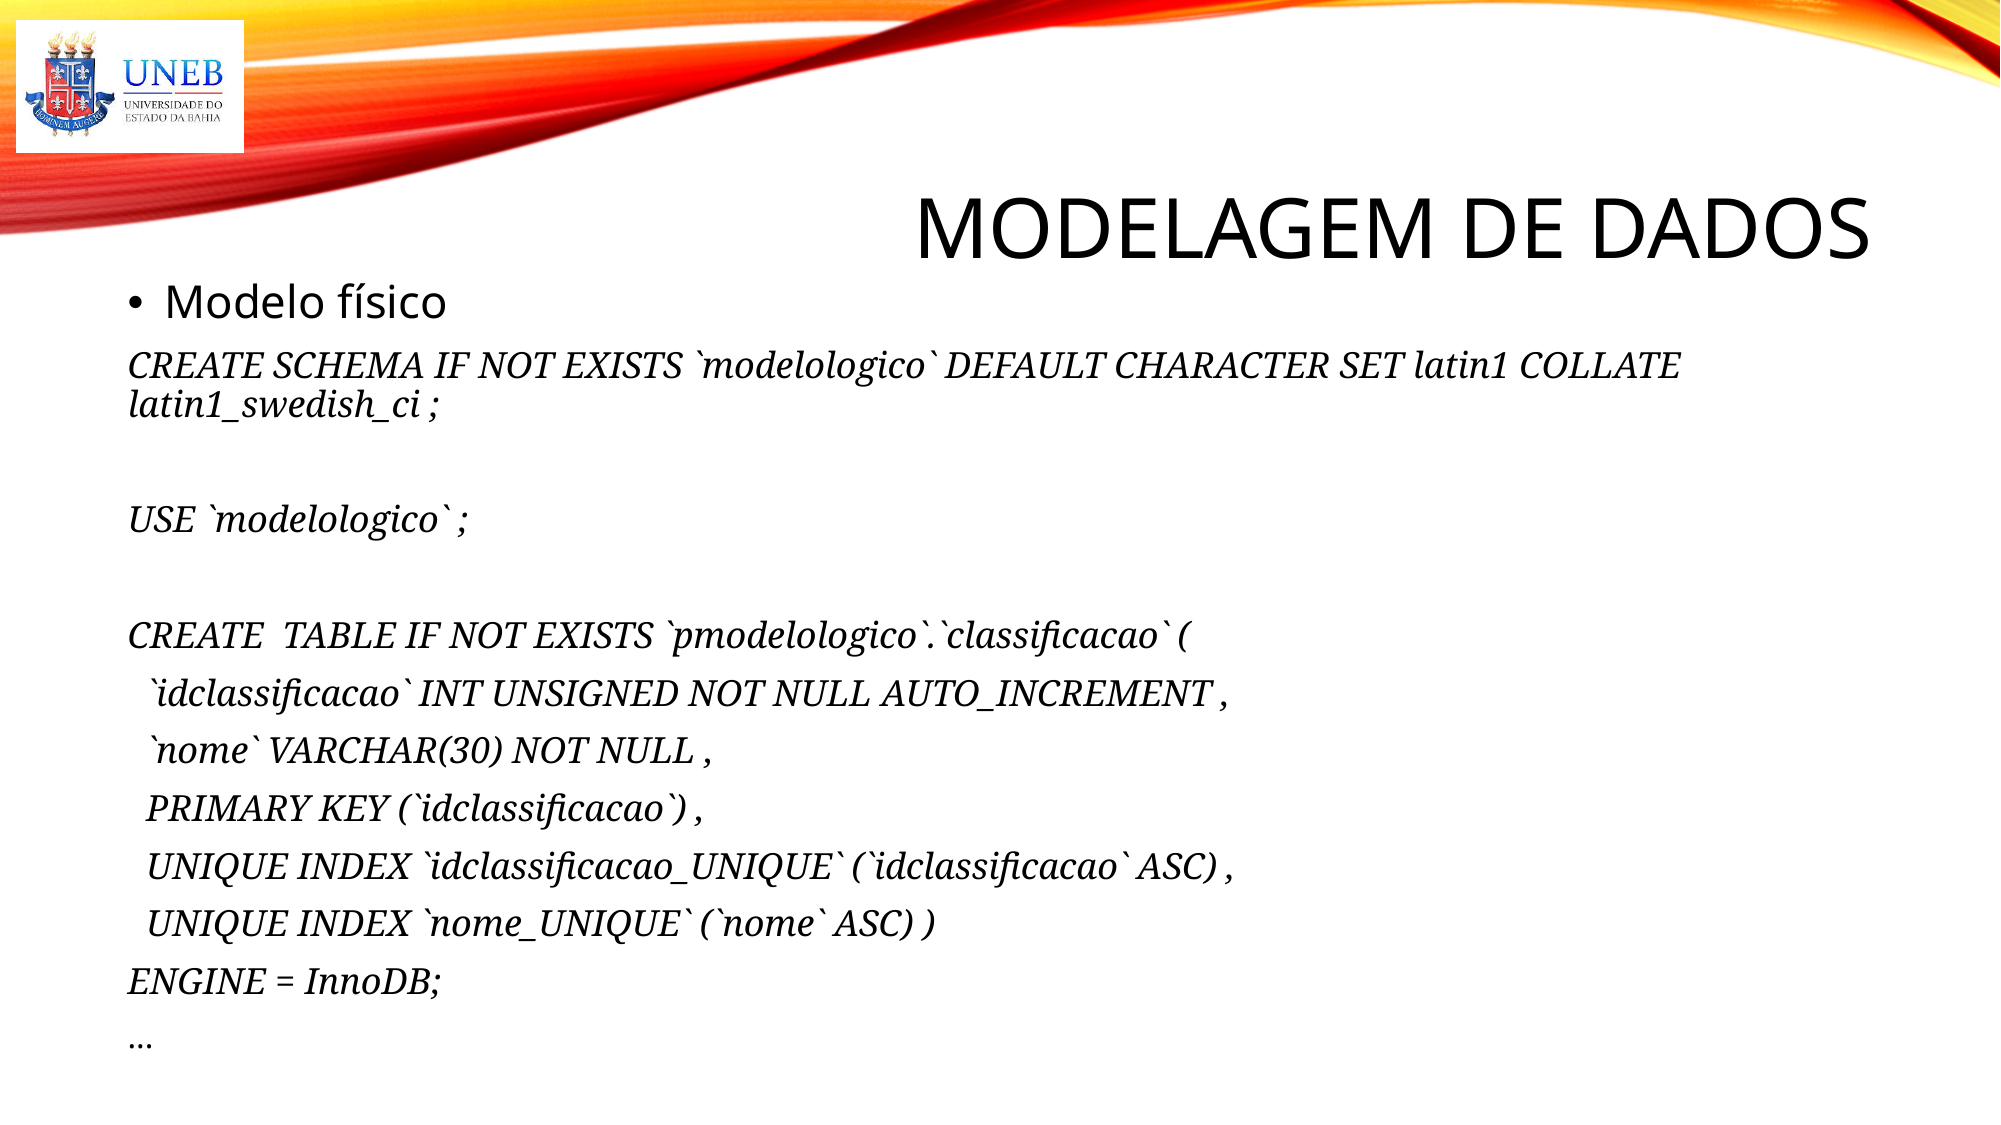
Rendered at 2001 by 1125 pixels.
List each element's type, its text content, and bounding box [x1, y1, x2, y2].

picture [0, 0, 2000, 237]
title Modelagem de dados [474, 125, 1888, 272]
list Modelo físico CREATE SCHEMA IF NOT EXISTS `modelologico` DEFAULT CHARACTER SET latin1 COLLATE latin1_swedish_ci ; USE `modelologico` ; CREATE TABLE IF NOT EXISTS `pmodelologico`.`classificacao` ( `idclassificacao` INT UNSIGNED NOT NULL AUTO_INCREMENT , `nome` VARCHAR(30) NOT NULL , PRIMARY KEY (`idclassificacao`) , UNIQUE INDEX `idclassificacao_UNIQUE` (`idclassificacao` ASC) , UNIQUE INDEX `nome_UNIQUE` (`nome` ASC) ) ENGINE = InnoDB; ... [112, 272, 1888, 1071]
